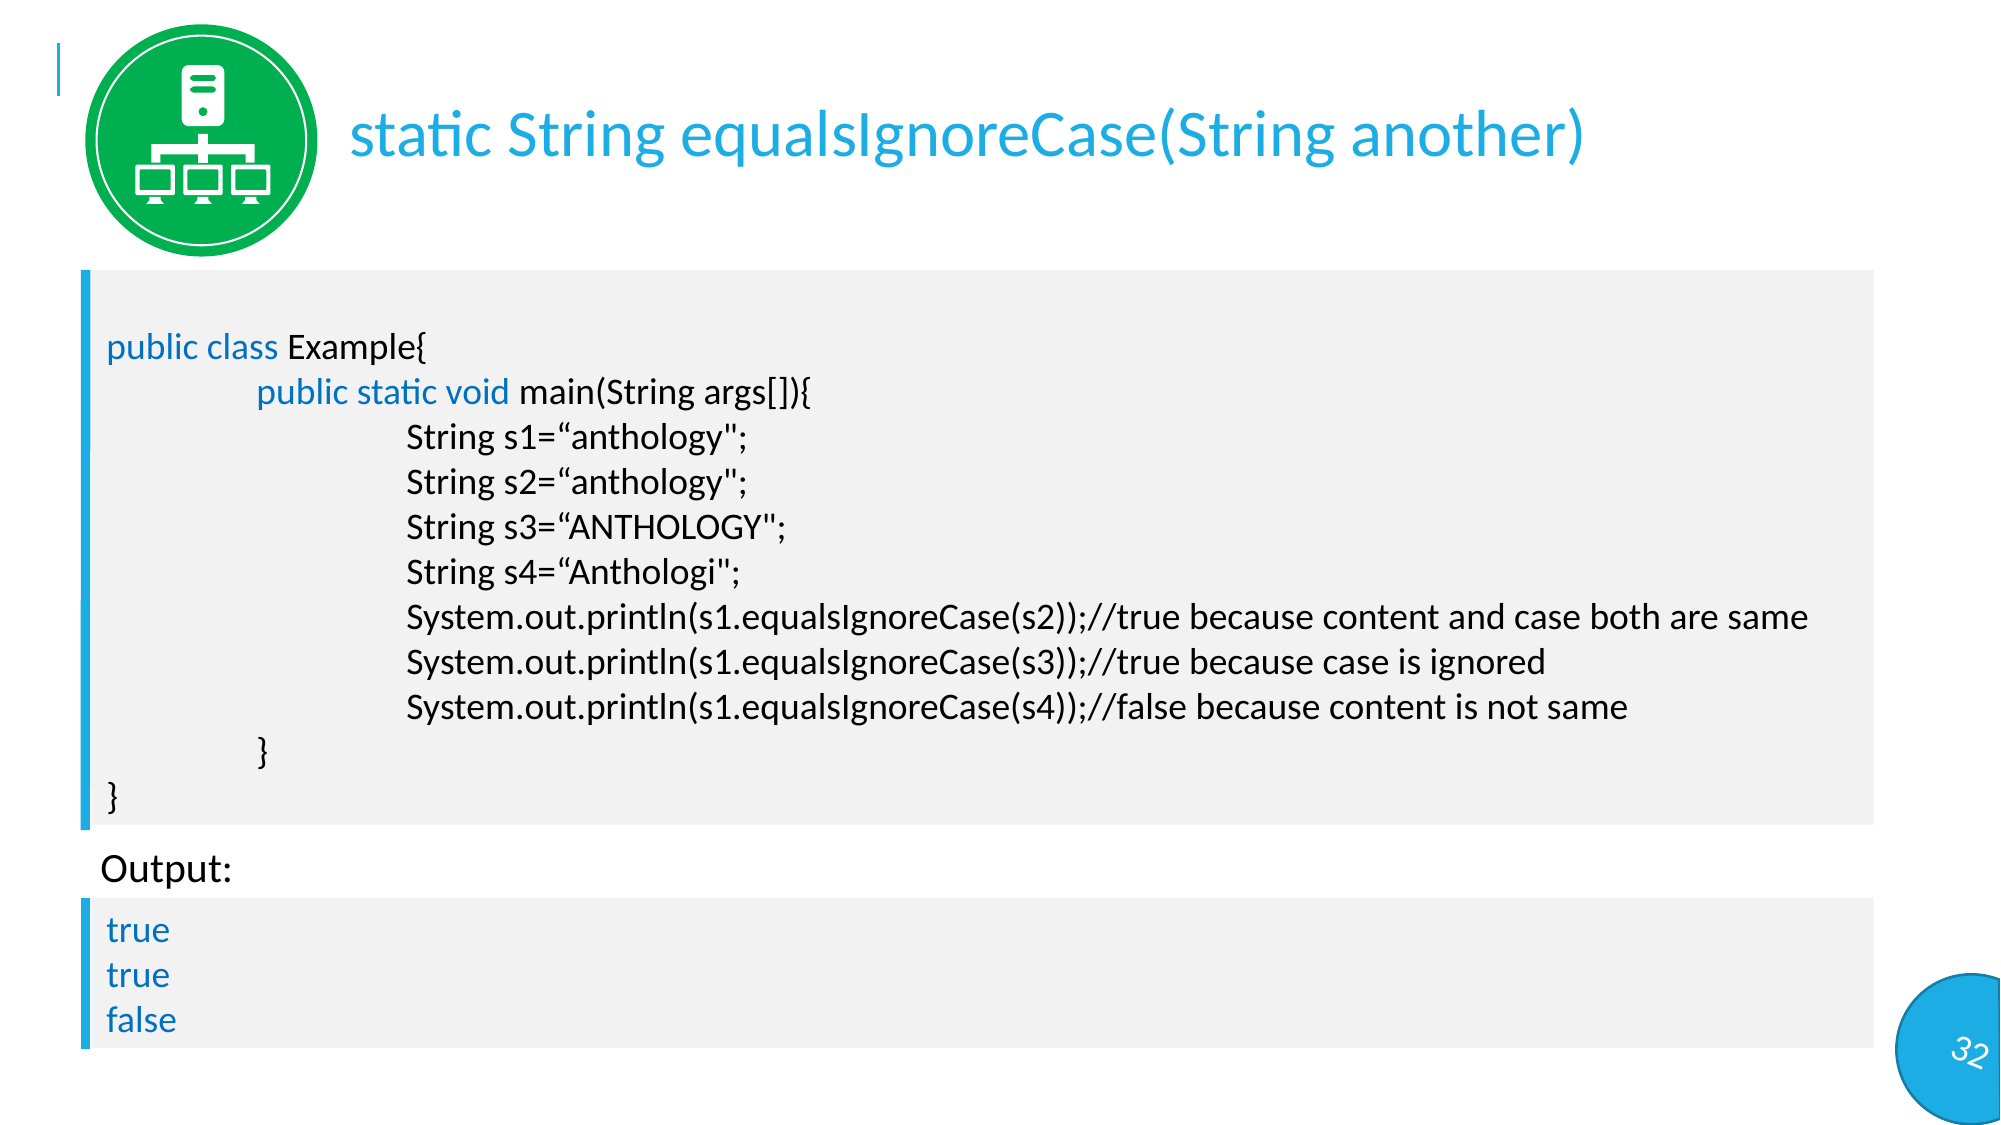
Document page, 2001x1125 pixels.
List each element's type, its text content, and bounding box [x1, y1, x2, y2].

text_box static String equalsIgnoreCase(String another) [334, 82, 1874, 178]
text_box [85, 269, 1874, 831]
text_box 32 [1896, 974, 2000, 1125]
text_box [85, 24, 318, 257]
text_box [85, 897, 1874, 1050]
text_box Output: [85, 839, 250, 897]
